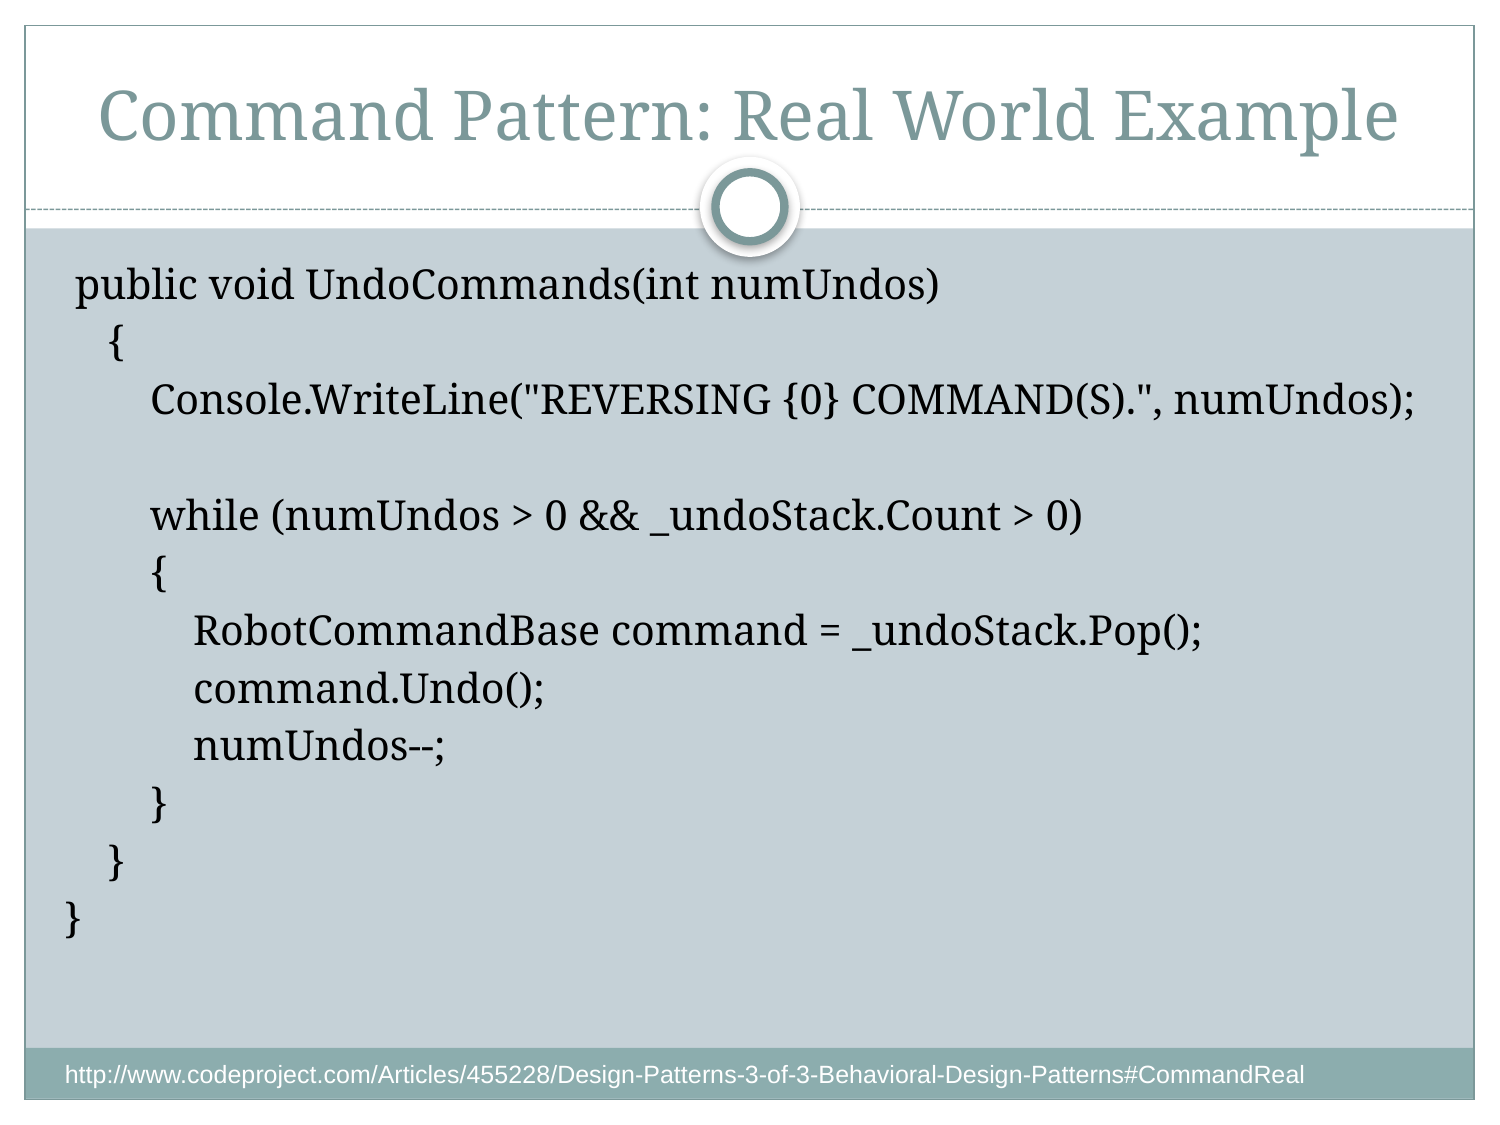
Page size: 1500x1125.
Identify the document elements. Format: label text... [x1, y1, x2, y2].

footer http://www.codeproject.com/Articles/455228/Design-Patterns-3-of-3-Behavioral-Design-Patterns#CommandReal [50, 1051, 1475, 1112]
title Command Pattern: Real World Example [49, 37, 1450, 162]
list public void UndoCommands(int numUndos) { Console.WriteLine("REVERSING {0} COMMAND(S).", numUndos); while (numUndos > 0 && _undoStack.Count > 0) { RobotCommandBase command = _undoStack.Pop(); command.Undo(); numUndos--; } } } [49, 250, 1445, 1001]
